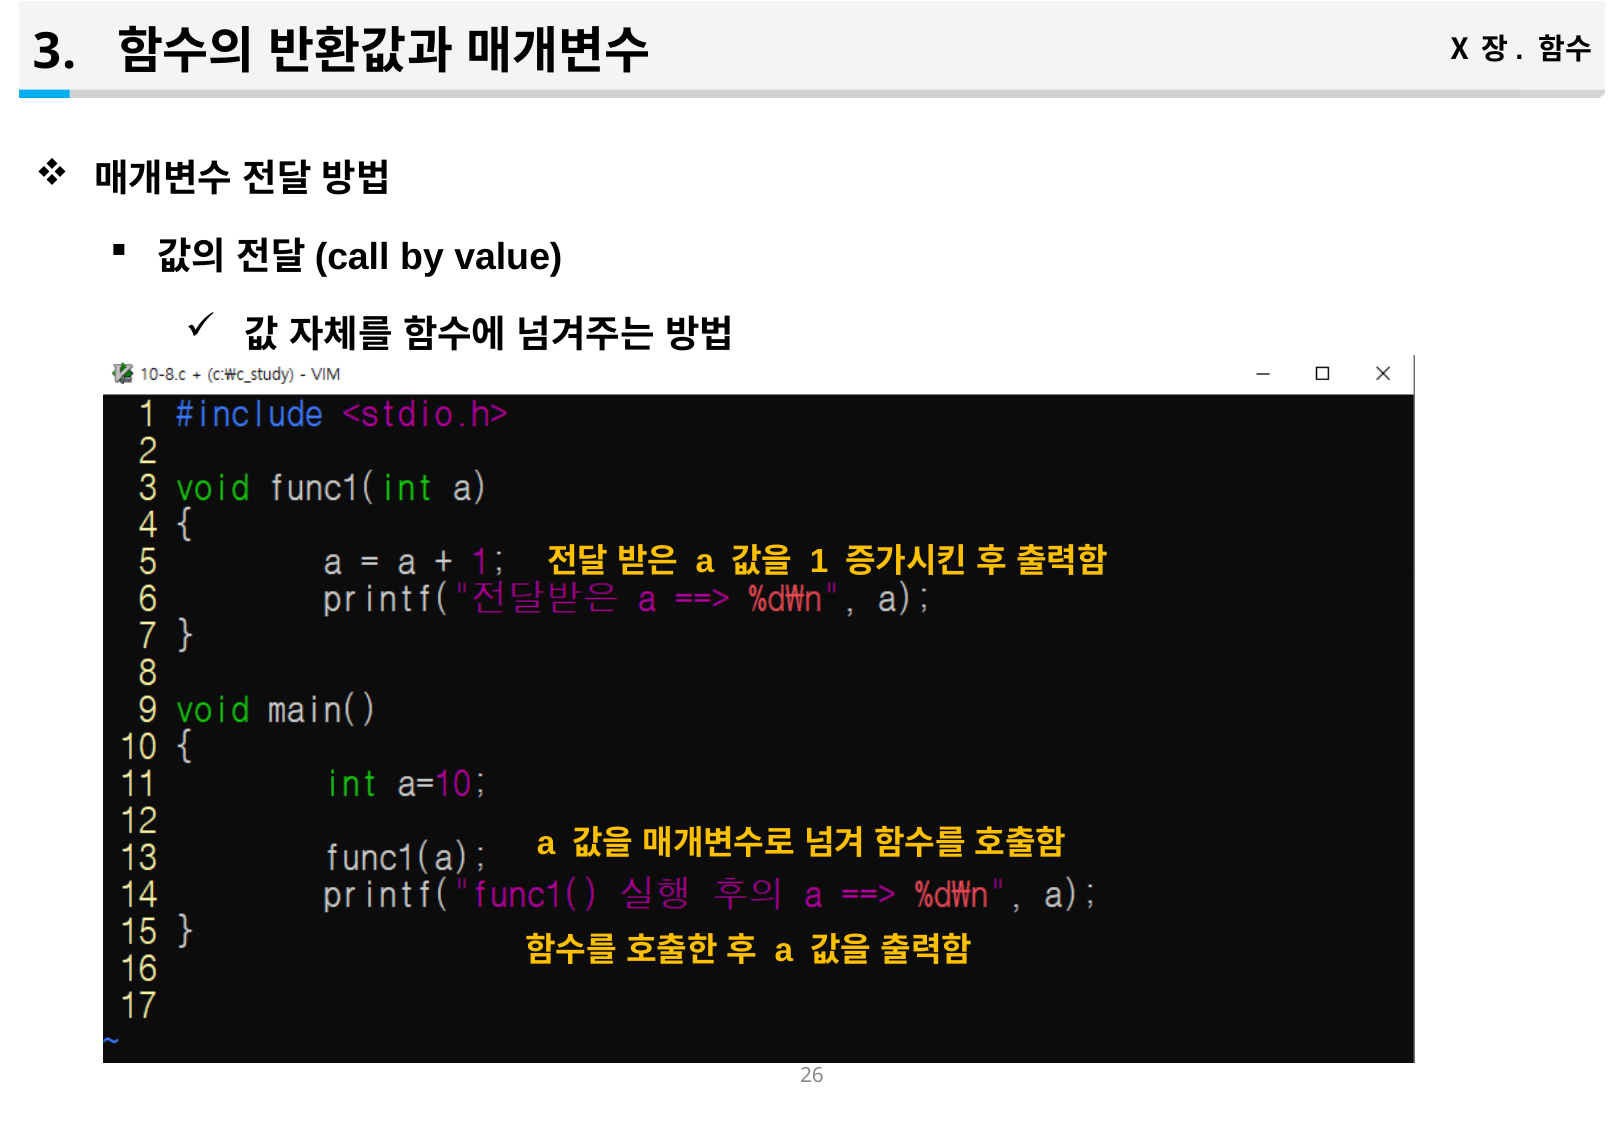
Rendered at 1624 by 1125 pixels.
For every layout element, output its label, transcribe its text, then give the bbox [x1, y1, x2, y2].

text_box Ⅹ장. 함수 [1430, 22, 1608, 73]
list 함수의 반환값과 매개변수 [17, 11, 1167, 85]
slide_number 25 [622, 1071, 1002, 1106]
text_box 매개변수 전달 방법 값의 전달(call by value) 값 자체를 함수에 넘겨주는 방법 [20, 124, 1602, 363]
picture [102, 355, 1415, 1064]
picture [19, 1, 1605, 98]
